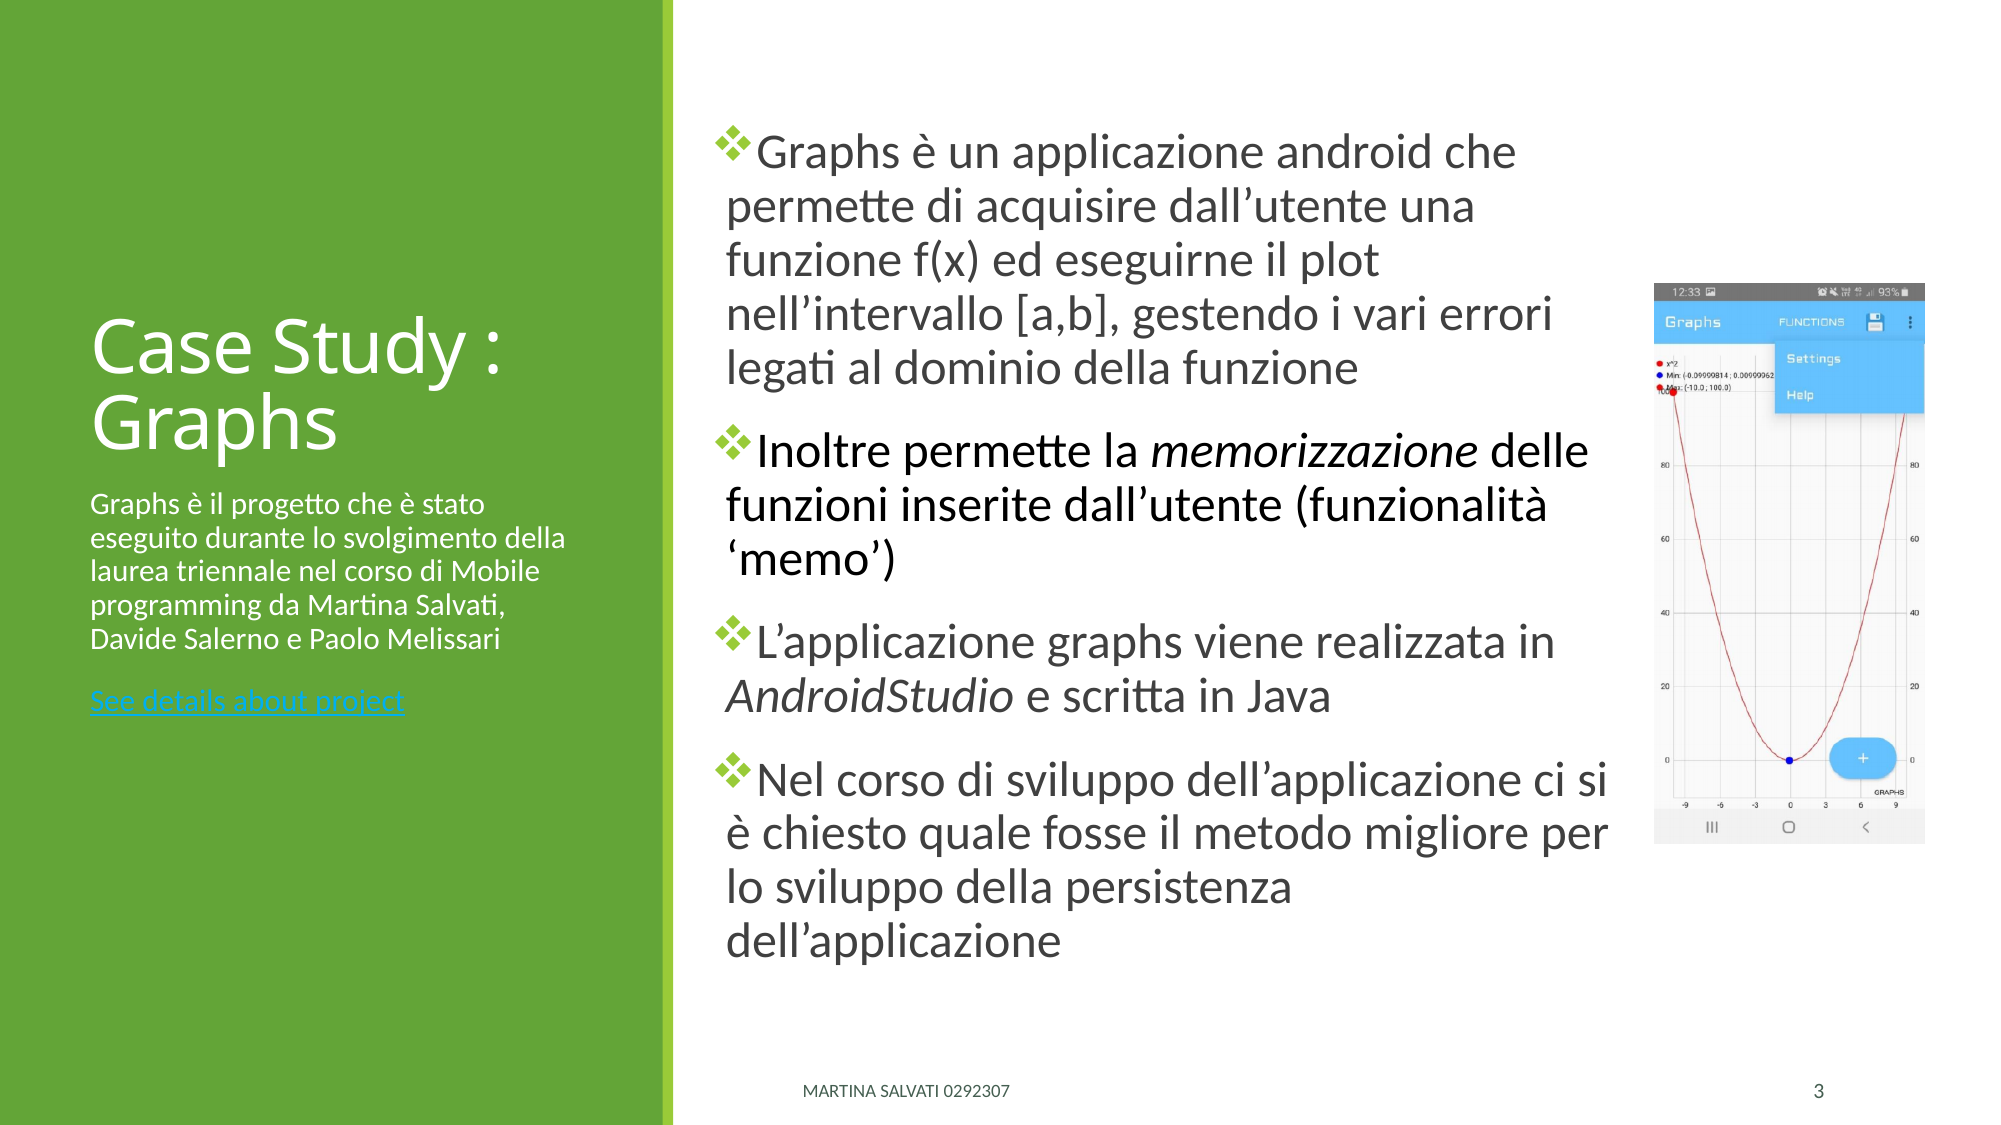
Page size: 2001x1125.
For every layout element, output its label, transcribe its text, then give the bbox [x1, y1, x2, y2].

slide_number 3 [1624, 1059, 1840, 1120]
list Graphs è un applicazione android che permette di acquisire dall’utente una funzione f(x) ed eseguirne il plot nell’intervallo [a,b], gestendo i vari errori legati al dominio della funzione Inoltre permette la memorizzazione delle funzioni inserite dall’utente (funzionalità ‘memo’) L’applicazione graphs viene realizzata in AndroidStudio e scritta in Java Nel corso di sviluppo dell’applicazione ci si è chiesto quale fosse il metodo migliore per lo sviluppo della persistenza dell’applicazione [710, 117, 1625, 1060]
footer Martina Salvati 0292307 [787, 1059, 1550, 1120]
list Graphs è il progetto che è stato eseguito durante lo svolgimento della laurea triennale nel corso di Mobile programming da Martina Salvati, Davide Salerno e Paolo Melissari See details about project [75, 479, 600, 1035]
picture [1654, 280, 1926, 845]
title Case Study : Graphs [75, 97, 600, 473]
